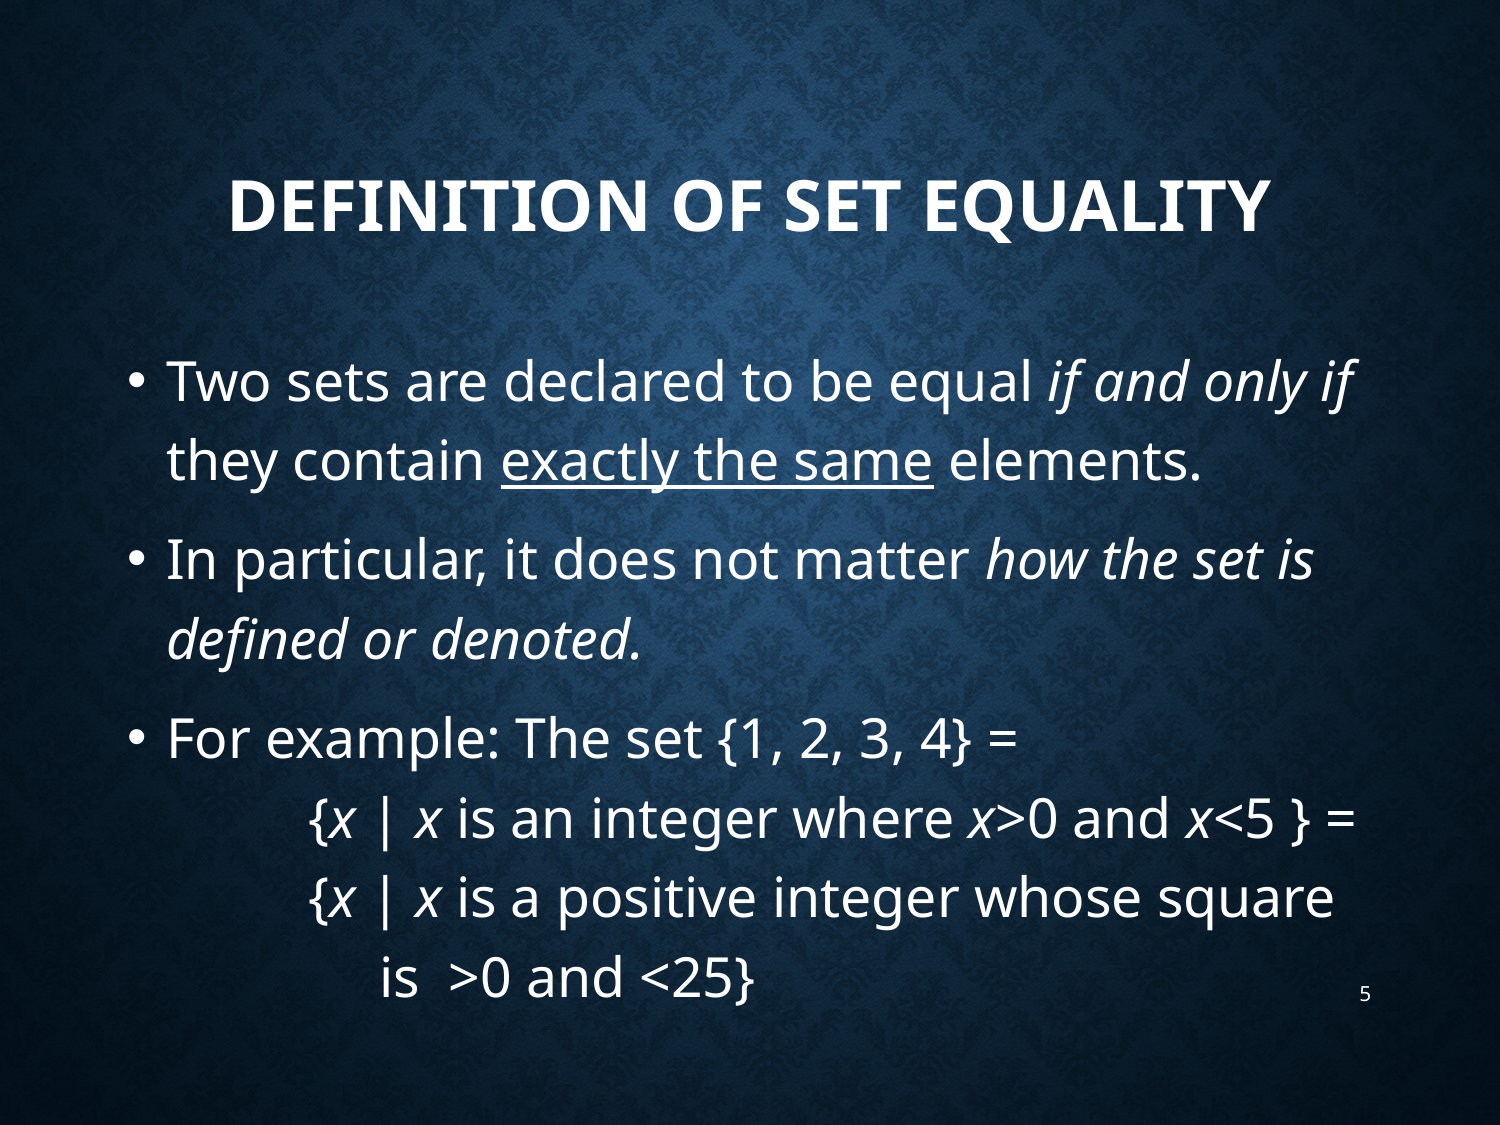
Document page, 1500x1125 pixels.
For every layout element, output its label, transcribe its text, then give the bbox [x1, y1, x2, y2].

title Definition of Set Equality [112, 99, 1387, 318]
slide_number 5 [1293, 965, 1387, 1025]
picture [0, 0, 1500, 1125]
list Two sets are declared to be equal if and only if they contain exactly the same elements. In particular, it does not matter how the set is defined or denoted. For example: The set {1, 2, 3, 4} = {x | x is an integer where x>0 and x<5 } = {x | x is a positive integer whose square is >0 and <25} [112, 324, 1388, 1025]
